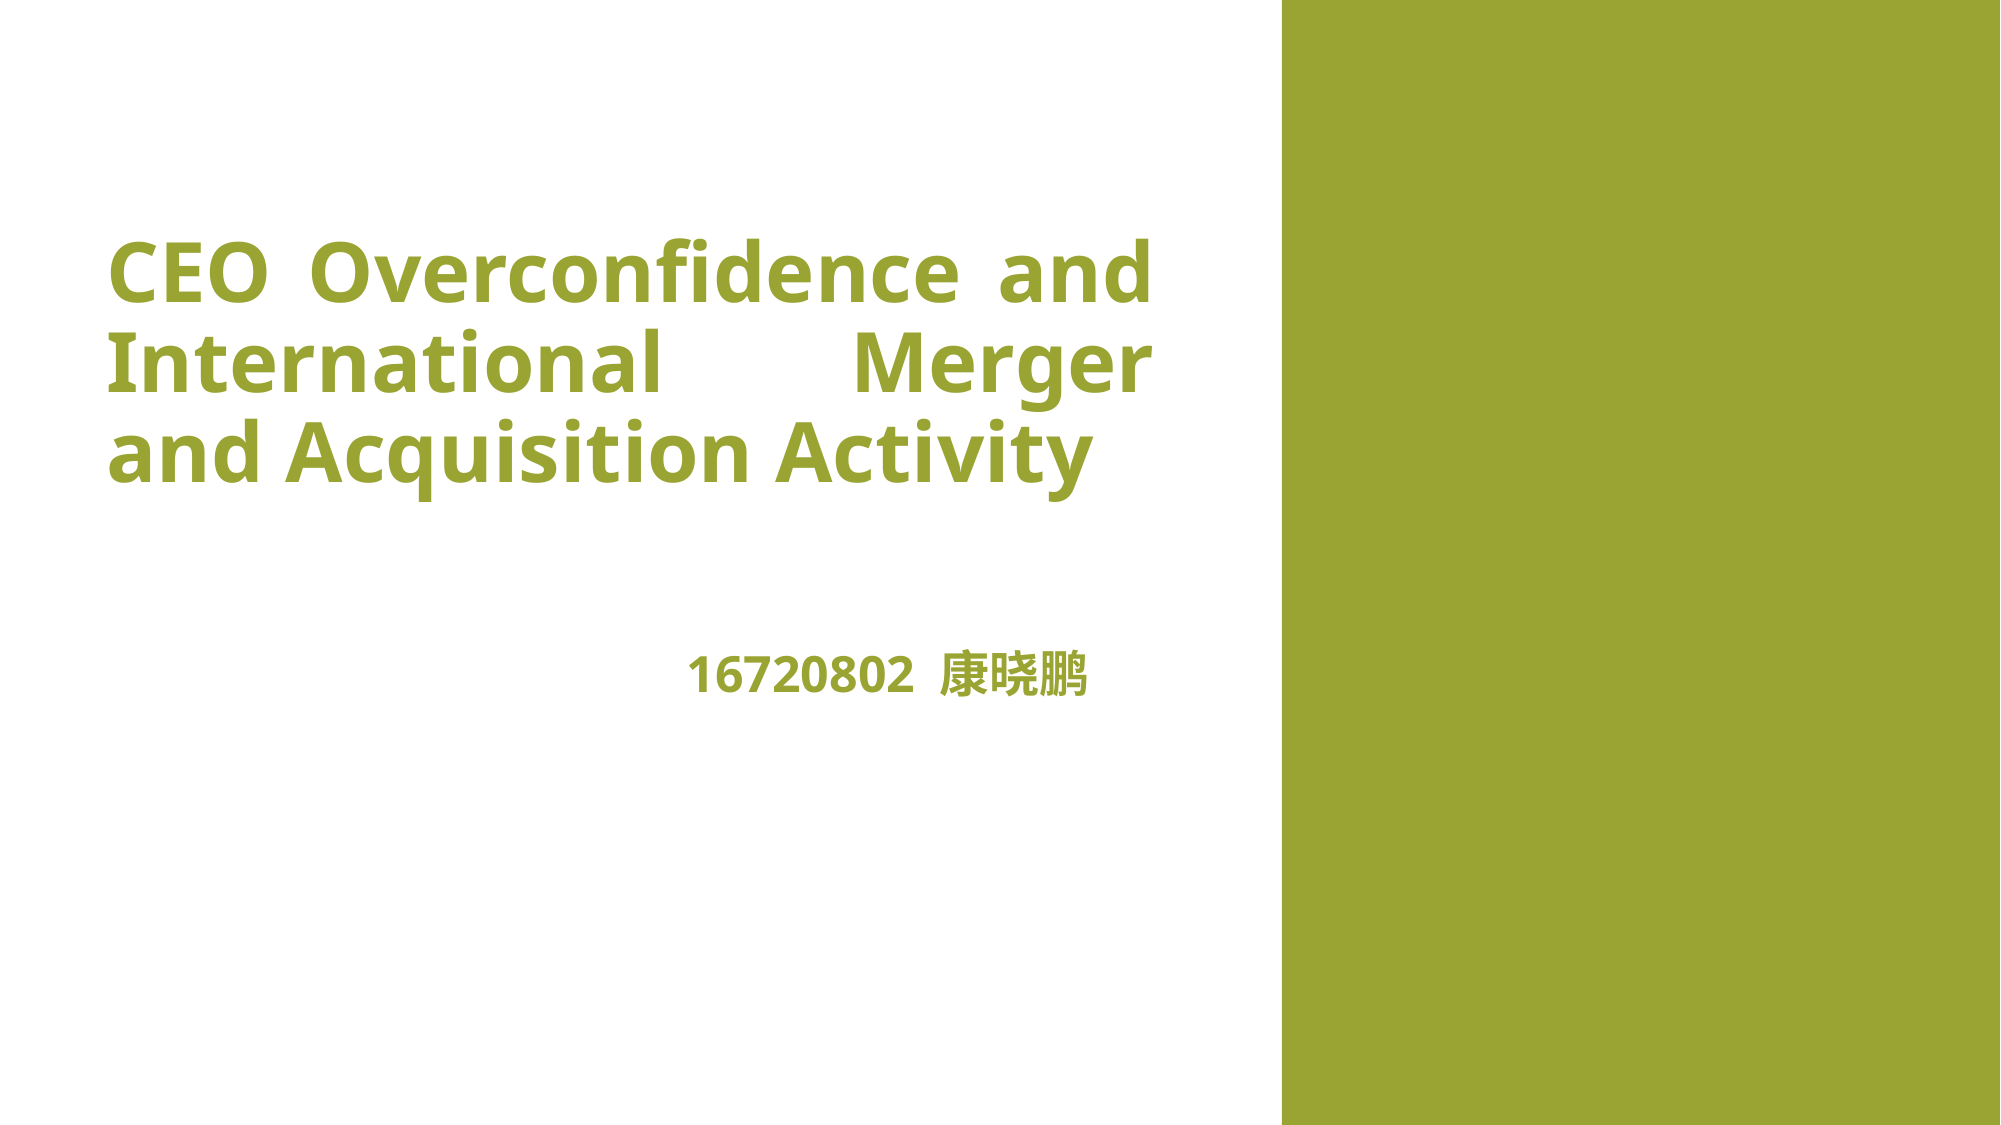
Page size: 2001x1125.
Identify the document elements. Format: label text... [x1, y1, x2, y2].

list 16720802 康晓鹏 [157, 642, 1105, 688]
list CEO Overconfidence and International Merger and Acquisition Activity [91, 222, 1171, 712]
